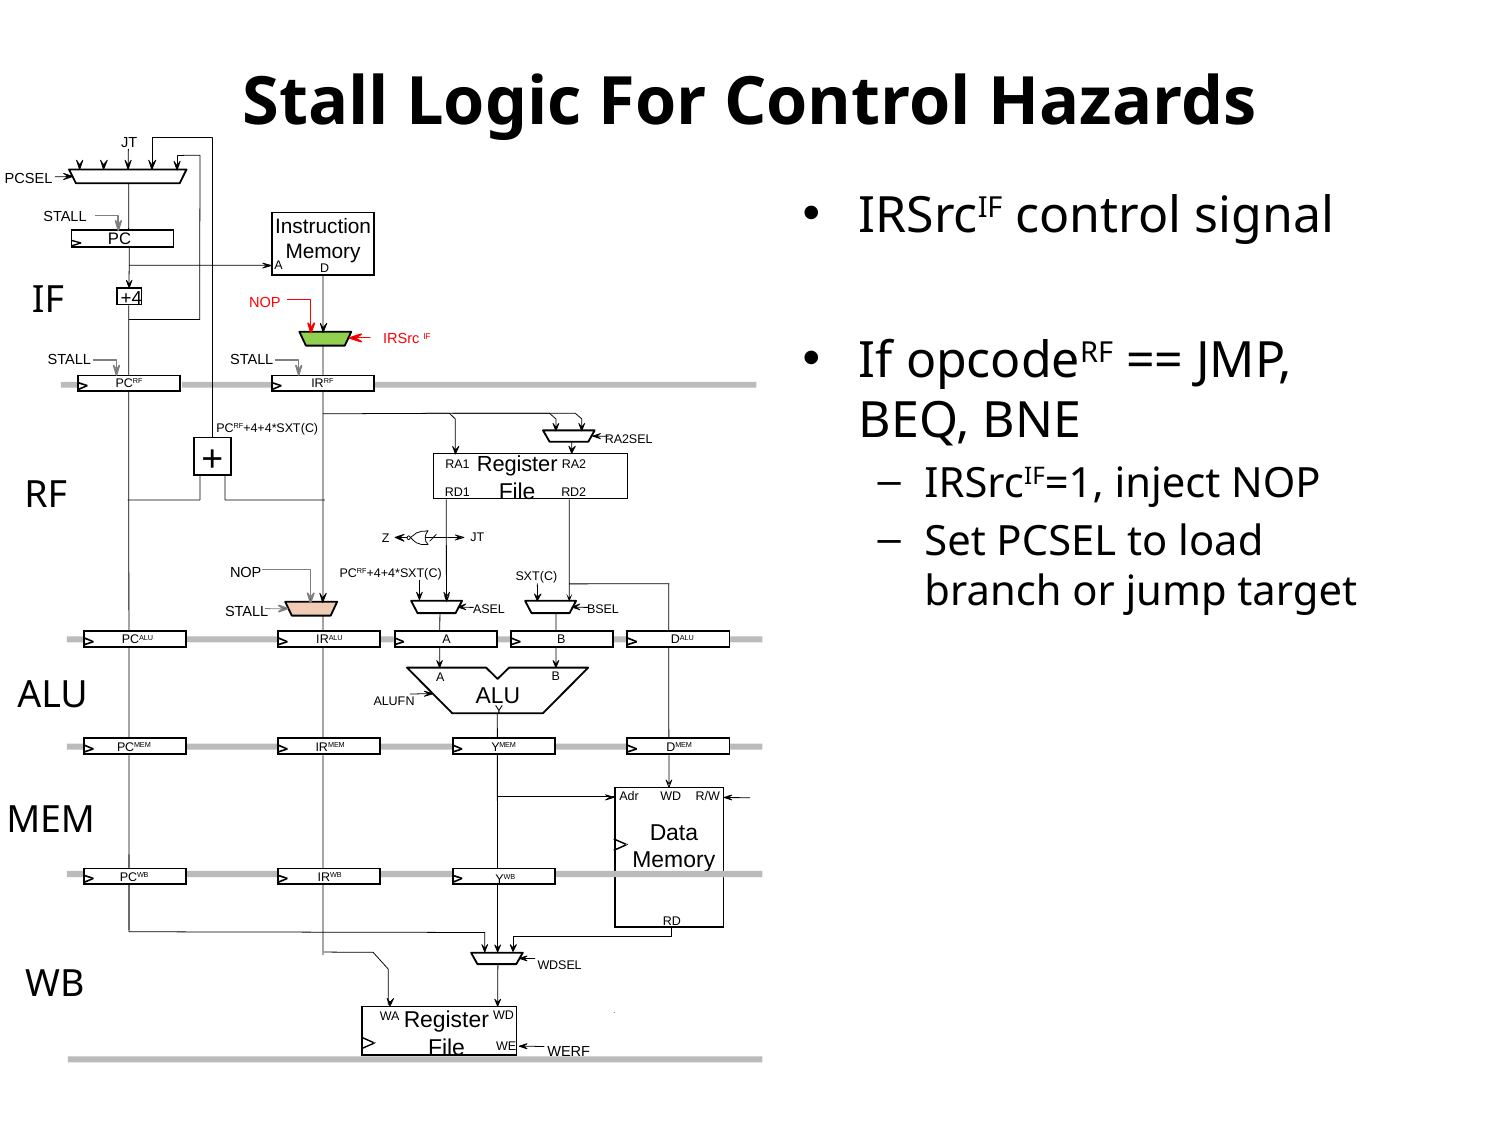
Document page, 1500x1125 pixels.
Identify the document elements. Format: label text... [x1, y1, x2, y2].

text_box [543, 430, 595, 442]
text_box STALL [47, 349, 92, 368]
text_box WDSEL [537, 957, 582, 973]
text_box [519, 1043, 528, 1049]
text_box [323, 907, 485, 952]
text_box WA [379, 1007, 400, 1023]
text_box SXT(C) [515, 567, 558, 583]
text_box PCSEL [4, 168, 53, 187]
text_box [571, 603, 580, 610]
text_box [63, 173, 72, 180]
text_box [512, 926, 672, 952]
text_box [113, 365, 120, 373]
text_box R/W [695, 787, 720, 803]
text_box PCRF+4+4*SXT(C) [339, 565, 442, 581]
text_box [115, 220, 122, 231]
text_box [299, 331, 352, 346]
text_box PC [107, 227, 132, 248]
text_box [519, 955, 528, 961]
text_box WD [493, 1007, 514, 1023]
text_box Instruction Memory [271, 212, 375, 275]
text_box [71, 230, 107, 248]
text_box STALL [43, 207, 87, 225]
text_box IRSrc IF [383, 329, 431, 347]
text_box [578, 423, 585, 431]
text_box Y [494, 701, 504, 717]
text_box Z [381, 529, 390, 545]
text_box ALU [2, 662, 103, 723]
text_box [459, 603, 466, 610]
text_box Data Memory [632, 817, 716, 866]
text_box [723, 795, 732, 800]
text_box [443, 592, 450, 600]
text_box RF [9, 462, 82, 523]
text_box [455, 534, 464, 541]
text_box [481, 944, 488, 953]
text_box [613, 838, 628, 852]
text_box [124, 160, 132, 169]
text_box [262, 569, 311, 601]
text_box [407, 667, 589, 714]
text_box [592, 433, 601, 439]
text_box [66, 737, 763, 756]
text_box [568, 446, 576, 453]
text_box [60, 374, 757, 401]
text_box WE [496, 1037, 517, 1053]
text_box [614, 894, 724, 927]
text_box [614, 774, 668, 787]
text_box [287, 299, 311, 331]
text_box [411, 600, 463, 614]
text_box [490, 1006, 517, 1056]
text_box [100, 160, 108, 170]
text_box [67, 1056, 763, 1063]
text_box [510, 944, 517, 952]
text_box [436, 660, 443, 668]
title Stall Logic For Control Hazards [74, 44, 1426, 151]
text_box [614, 787, 724, 866]
text_box [471, 952, 523, 965]
text_box [129, 894, 322, 933]
text_box [669, 774, 724, 787]
text_box A [436, 668, 445, 684]
text_box [129, 854, 172, 866]
text_box BSEL [587, 600, 619, 616]
text_box [487, 707, 491, 723]
text_box RD [662, 912, 681, 928]
text_box JT [470, 529, 485, 545]
text_box [389, 998, 394, 1007]
text_box D [320, 260, 329, 276]
text_box [424, 691, 434, 697]
text_box [451, 413, 555, 431]
text_box WD [660, 787, 682, 803]
text_box Register File [476, 499, 558, 504]
text_box ALUFN [373, 692, 415, 708]
text_box [275, 360, 299, 372]
text_box [285, 601, 338, 616]
text_box WB [10, 952, 100, 1012]
text_box [319, 593, 327, 603]
text_box [76, 160, 83, 170]
text_box [605, 794, 615, 800]
text_box [320, 323, 327, 333]
text_box MEM [0, 787, 110, 848]
text_box [126, 280, 132, 289]
text_box [494, 999, 501, 1007]
text_box [69, 169, 187, 184]
list IRSrcIF control signal If opcodeRF == JMP, BEQ, BNE IRSrcIF=1, inject NOP Set PCSEL to load branch or jump target [787, 174, 1426, 1006]
text_box + [193, 437, 232, 475]
text_box +4 [120, 286, 143, 309]
text_box [323, 413, 456, 453]
text_box [308, 323, 315, 333]
text_box RA2SEL [604, 430, 653, 446]
text_box [307, 593, 314, 603]
text_box [361, 1036, 376, 1050]
text_box [323, 952, 389, 1006]
text_box ASEL [473, 600, 505, 616]
text_box B [551, 668, 560, 683]
text_box [494, 944, 501, 953]
text_box ALU [475, 681, 521, 709]
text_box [66, 867, 763, 886]
text_box [452, 413, 582, 431]
text_box PCRF+4+4*SXT(C) [216, 419, 319, 436]
text_box [262, 263, 272, 269]
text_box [349, 333, 362, 342]
text_box Adr [619, 787, 639, 803]
text_box STALL [230, 349, 274, 368]
text_box A [274, 257, 283, 273]
text_box [94, 215, 119, 228]
text_box STALL [225, 602, 269, 620]
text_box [394, 530, 437, 545]
text_box [452, 446, 459, 453]
text_box [362, 1006, 403, 1056]
text_box [295, 365, 302, 373]
text_box [116, 288, 120, 305]
text_box [525, 600, 577, 614]
text_box [433, 453, 627, 499]
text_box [66, 629, 763, 649]
text_box [552, 660, 559, 668]
text_box [498, 765, 612, 797]
text_box WERF [547, 1042, 590, 1056]
text_box IF [17, 267, 79, 328]
text_box Register File [403, 1004, 490, 1056]
text_box [132, 230, 174, 248]
text_box [534, 593, 542, 601]
text_box NOP [229, 562, 262, 580]
text_box [92, 360, 117, 372]
text_box [278, 605, 288, 612]
text_box NOP [249, 292, 281, 310]
text_box JT [121, 133, 138, 151]
